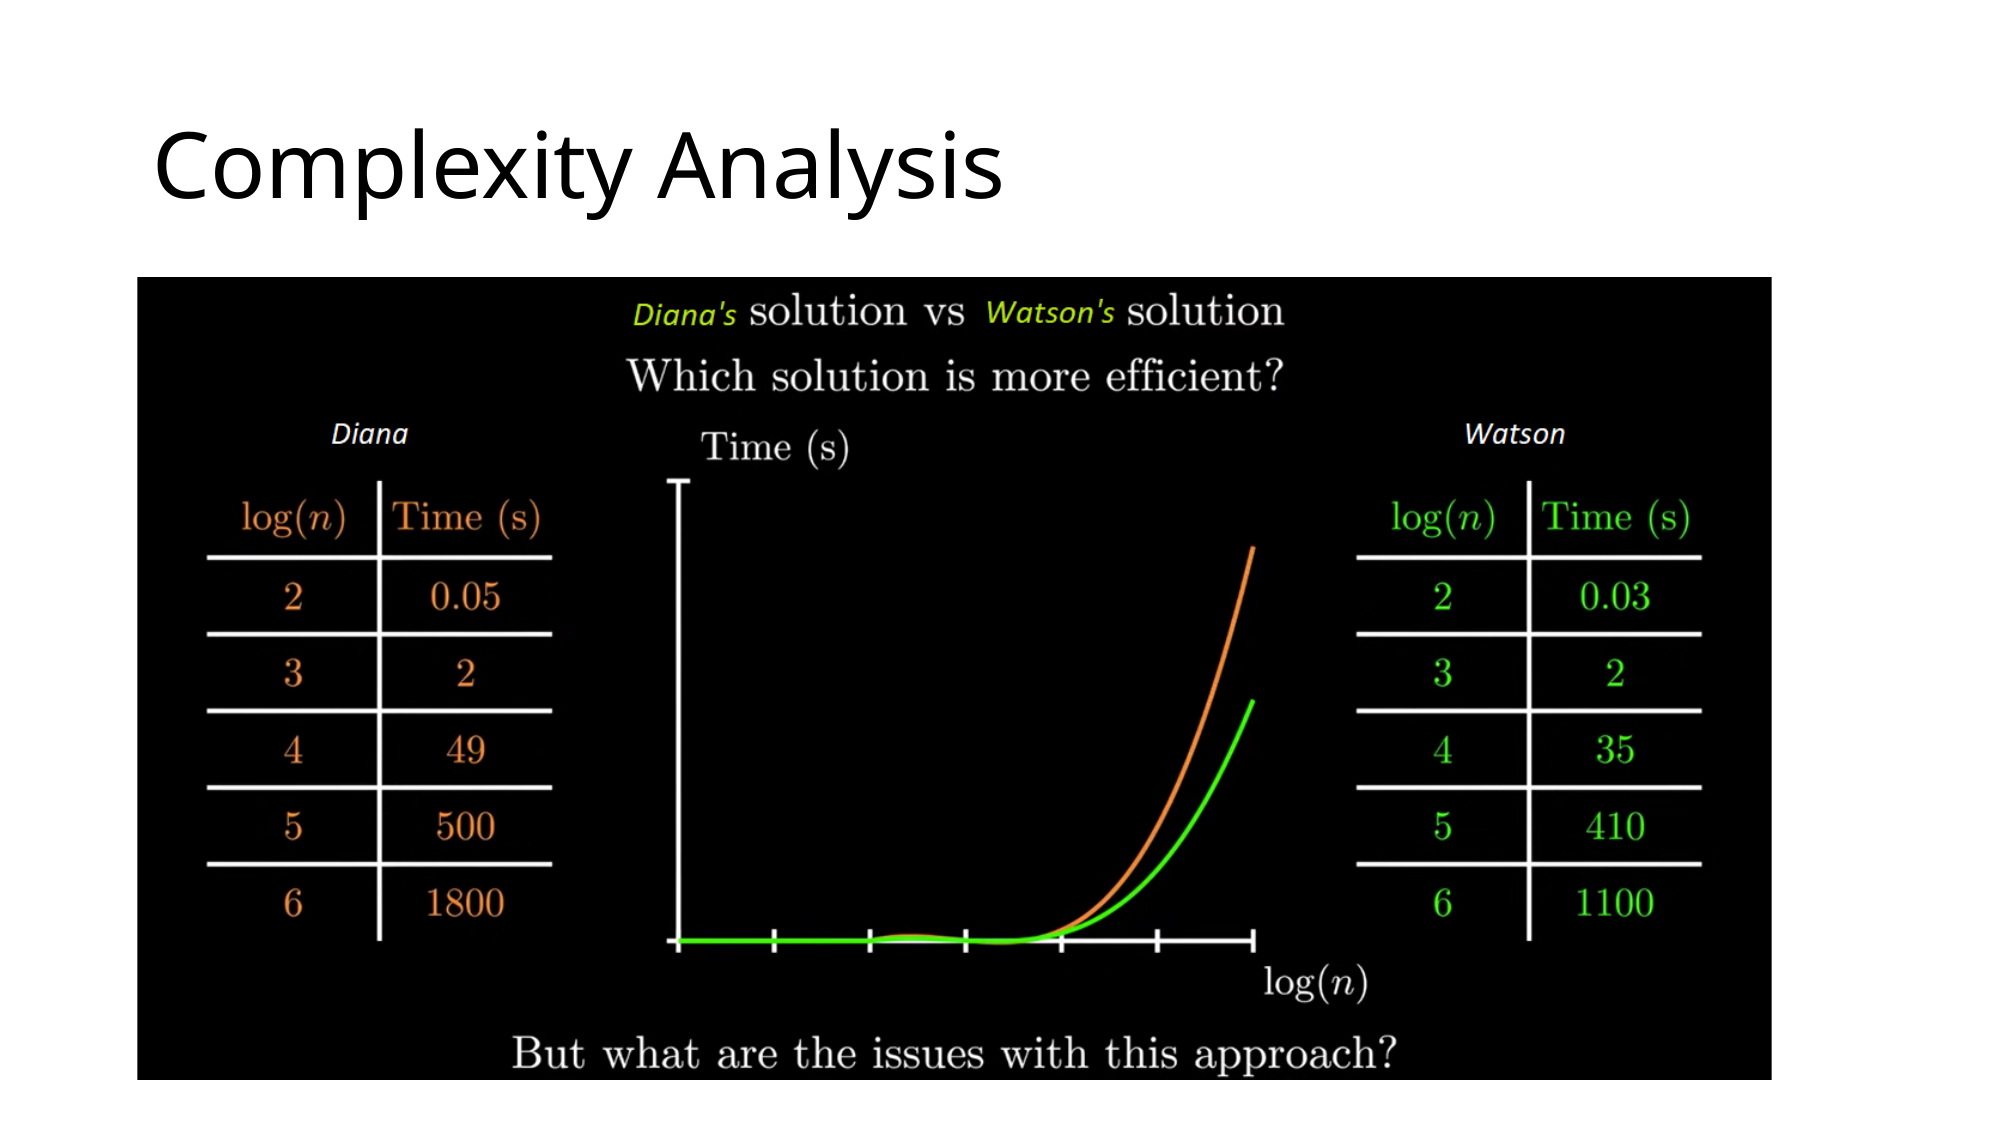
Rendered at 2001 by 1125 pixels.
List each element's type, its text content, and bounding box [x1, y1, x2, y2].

picture [137, 277, 1772, 1080]
title Complexity Analysis [137, 59, 1863, 278]
